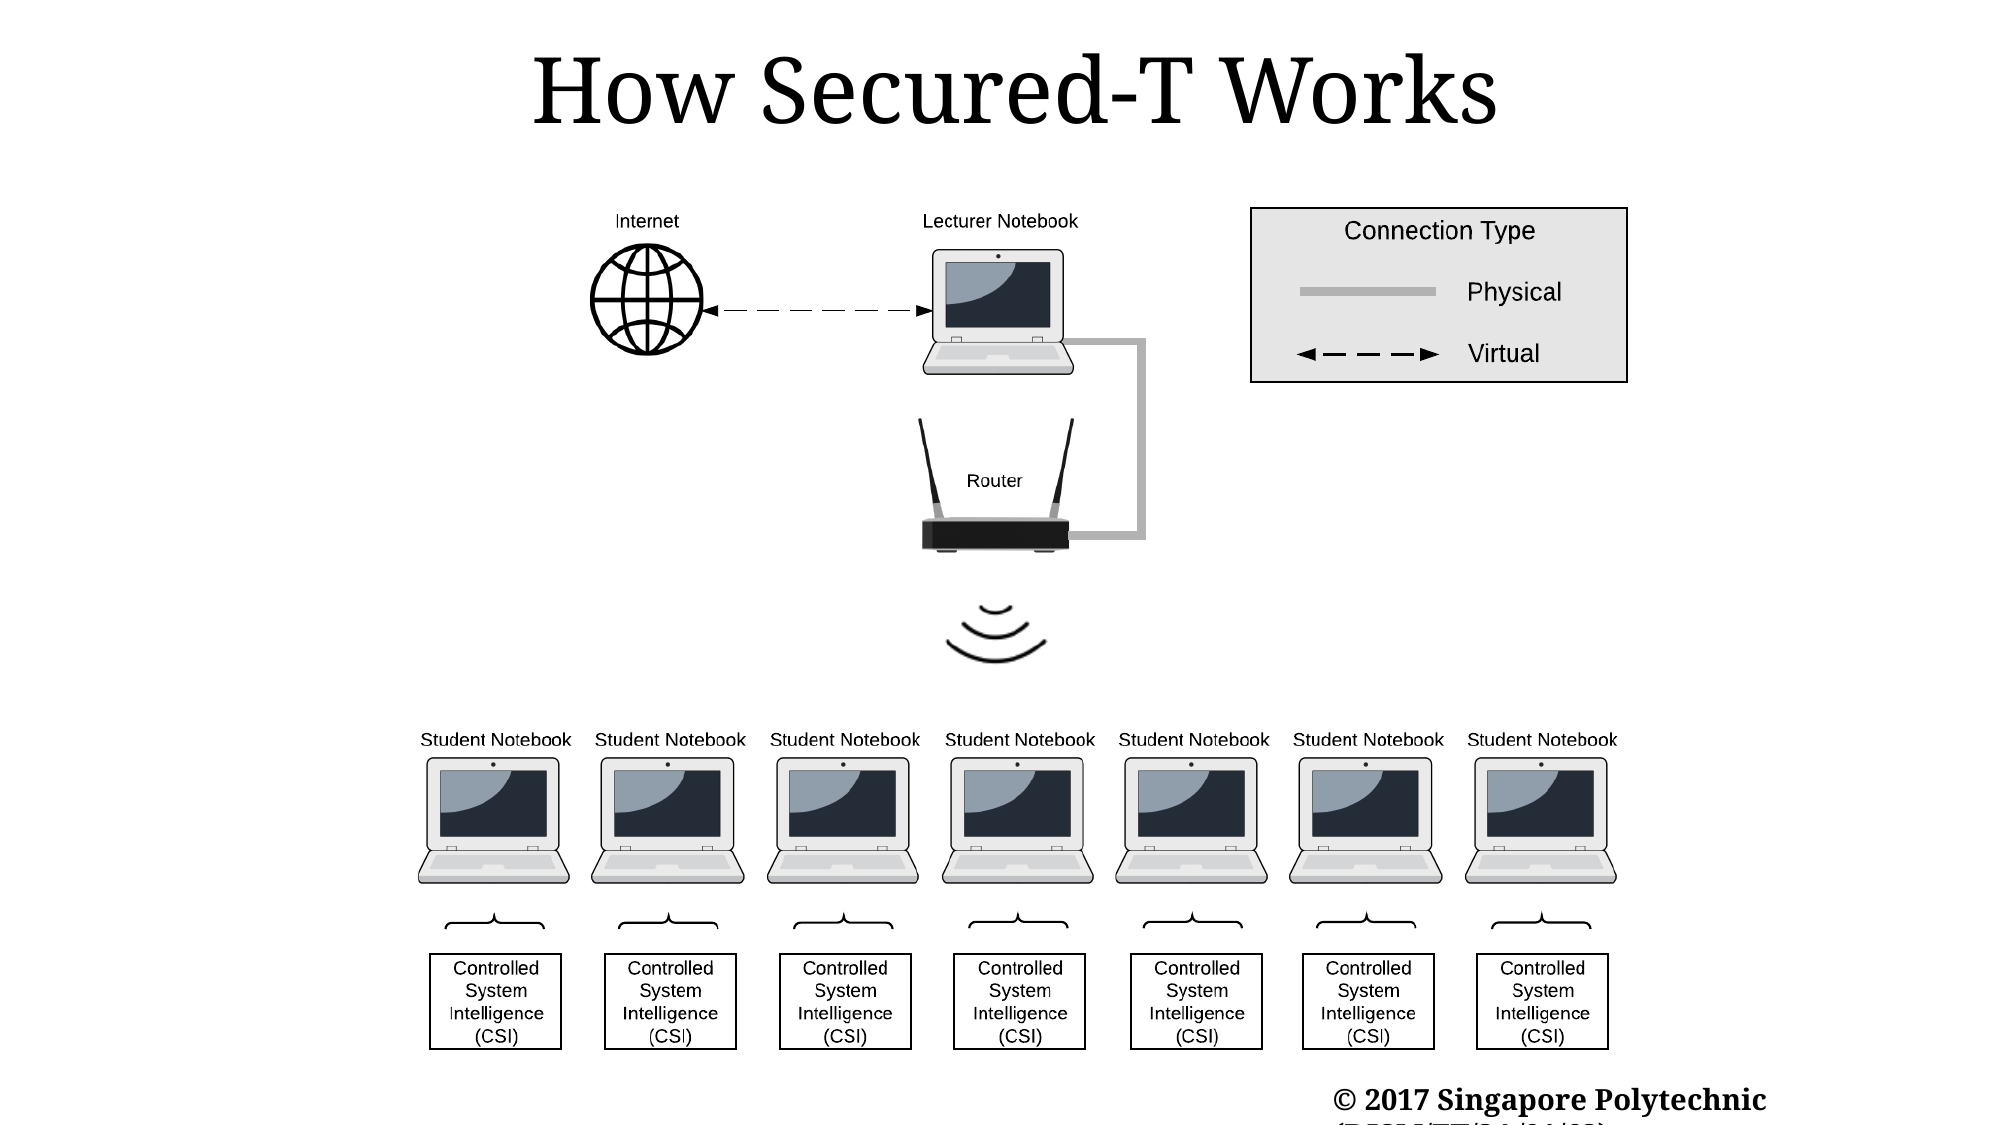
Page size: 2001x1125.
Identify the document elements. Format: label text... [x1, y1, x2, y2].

text_box © 2017 Singapore Polytechnic (DISM/FT/3A/01/62) [1317, 1074, 2000, 1125]
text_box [353, 0, 1647, 1081]
